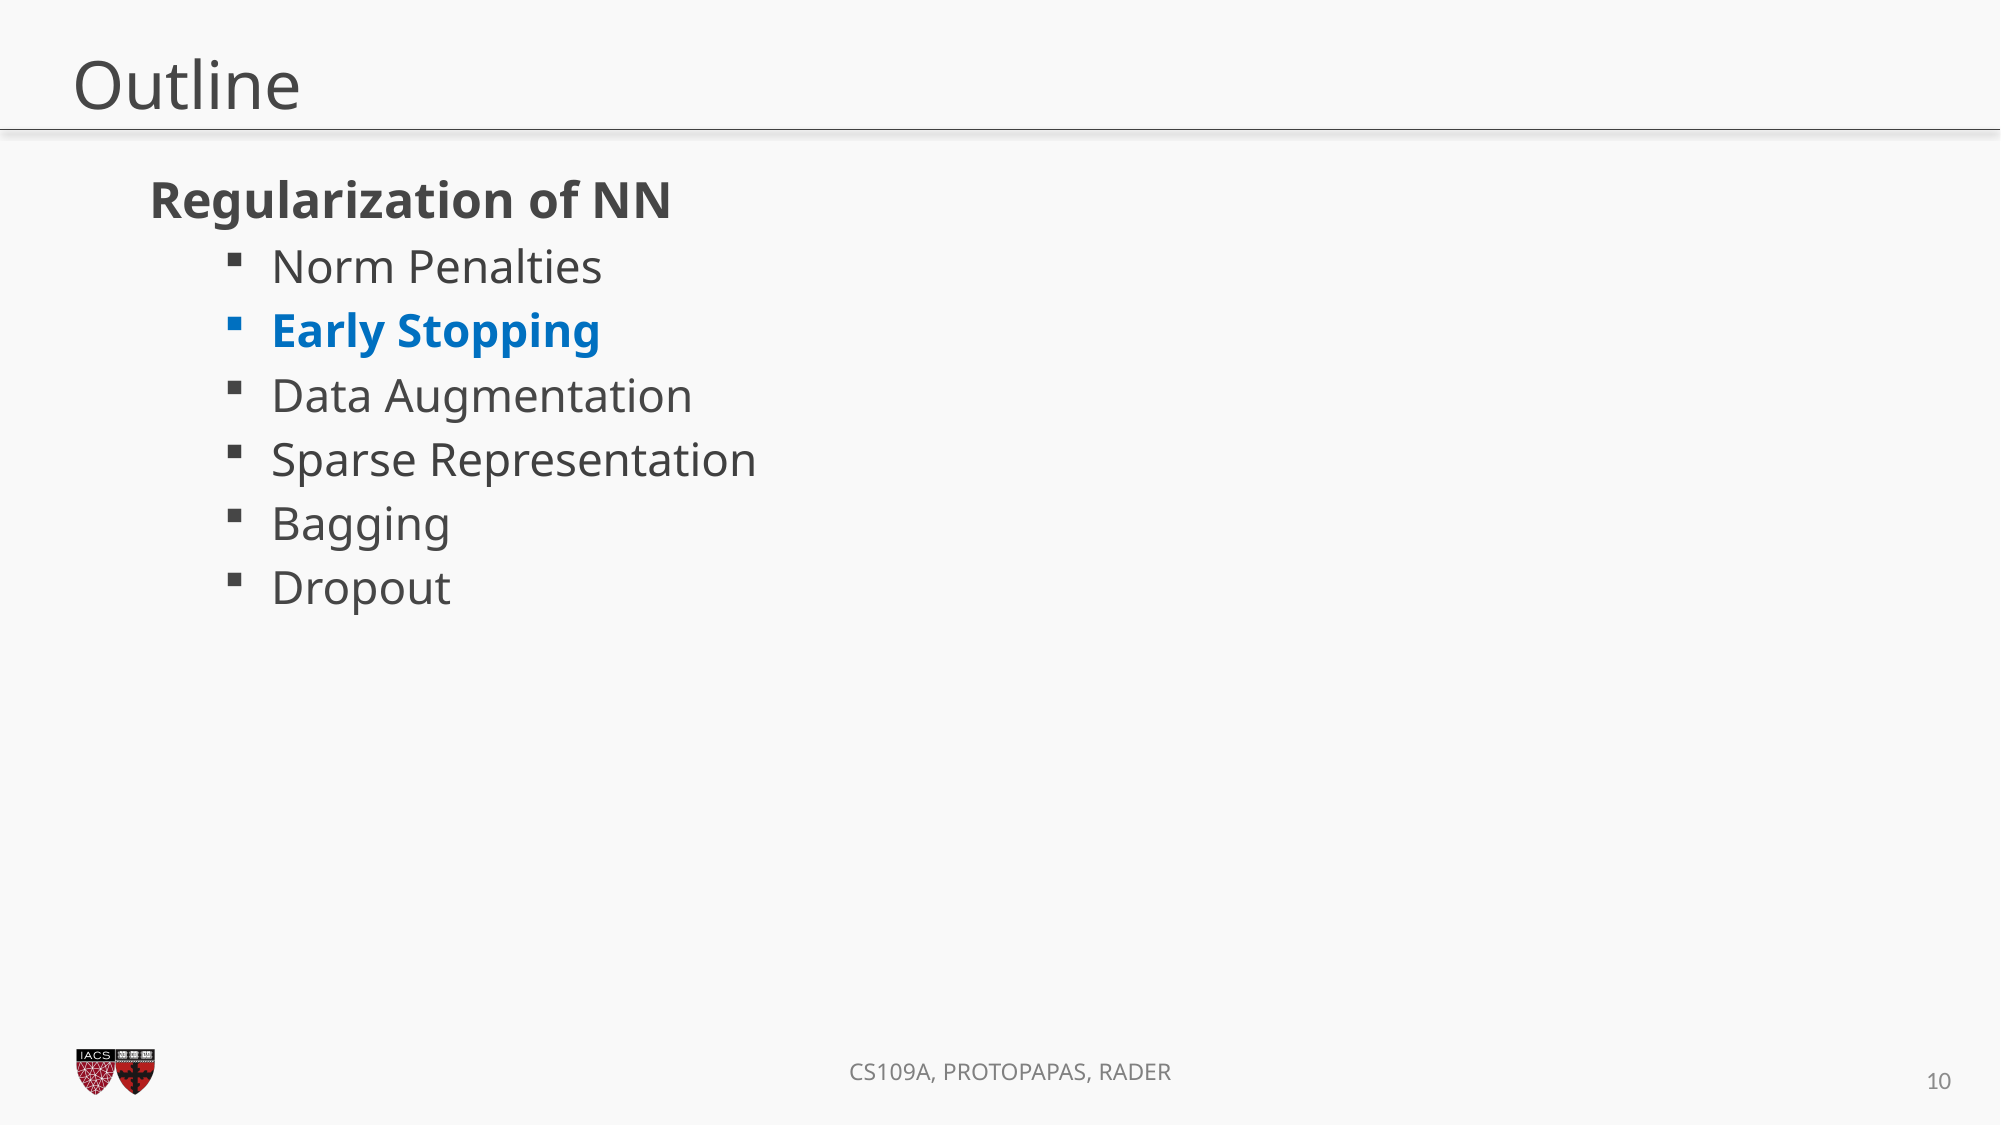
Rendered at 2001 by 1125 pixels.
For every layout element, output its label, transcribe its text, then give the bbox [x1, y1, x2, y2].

picture [75, 1049, 155, 1095]
title Outline [57, 35, 1943, 162]
slide_number 10 [1500, 1050, 1967, 1110]
list Regularization of NN Norm Penalties Early Stopping Data Augmentation Sparse Representation Bagging Dropout [134, 161, 1829, 508]
